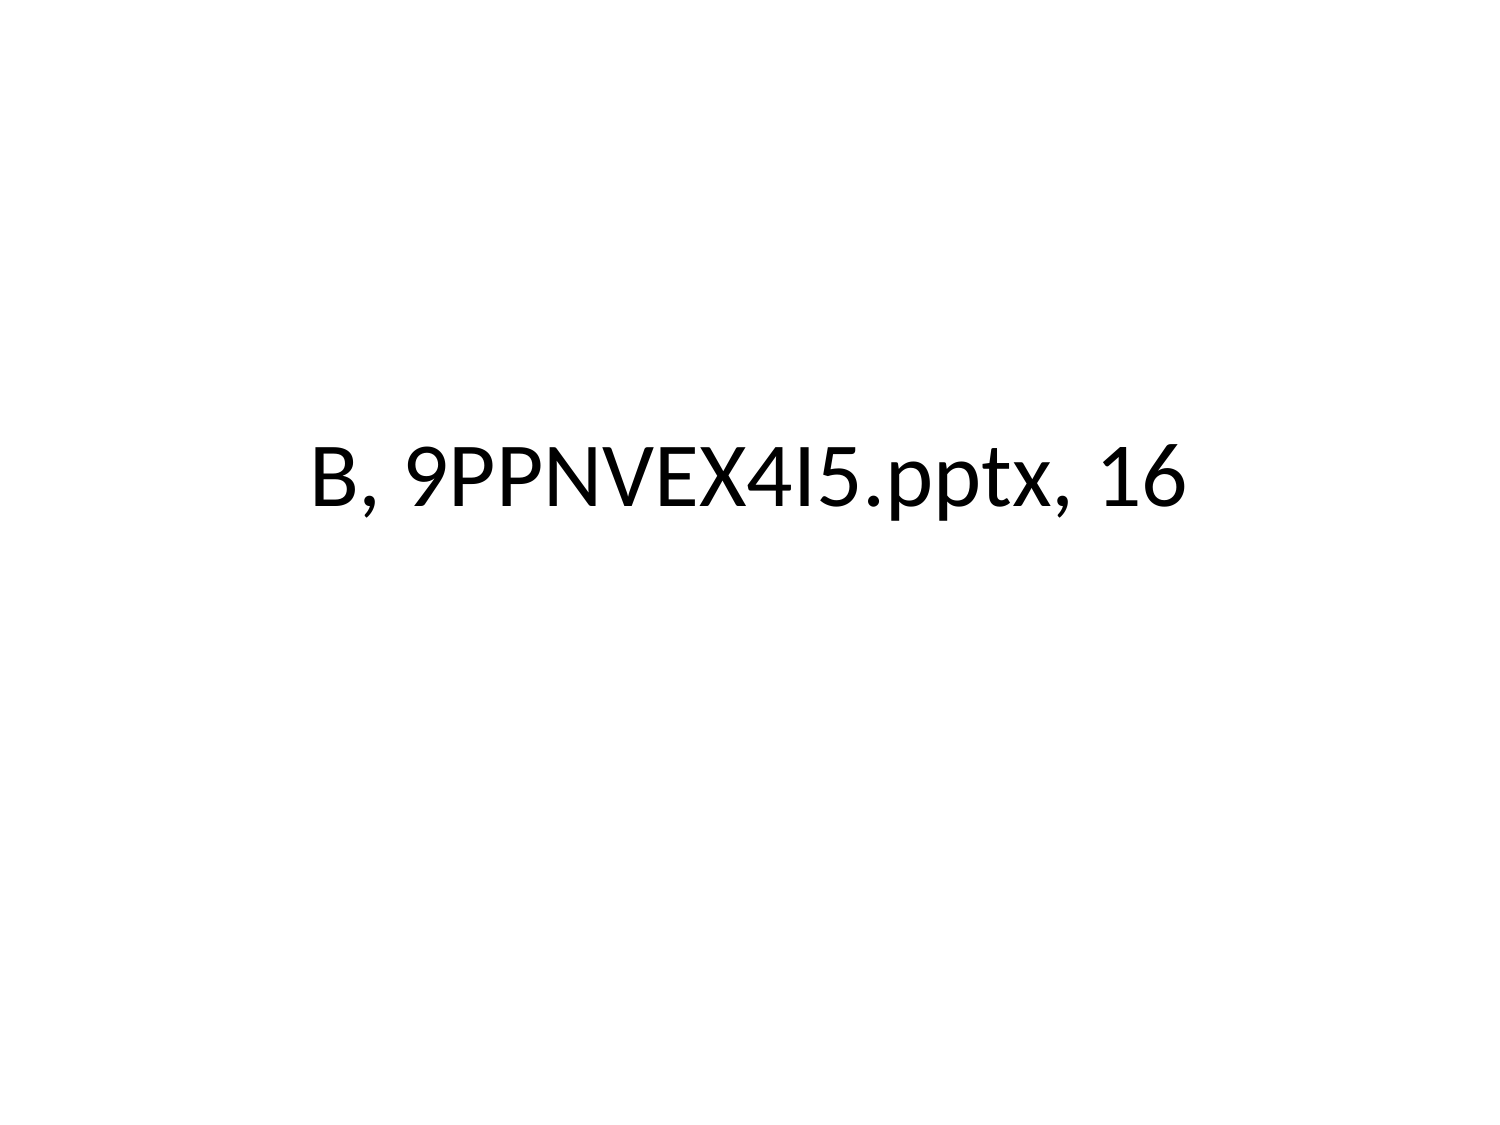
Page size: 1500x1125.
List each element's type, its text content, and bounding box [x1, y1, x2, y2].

title B, 9PPNVEX4I5.pptx, 16 [112, 349, 1388, 591]
